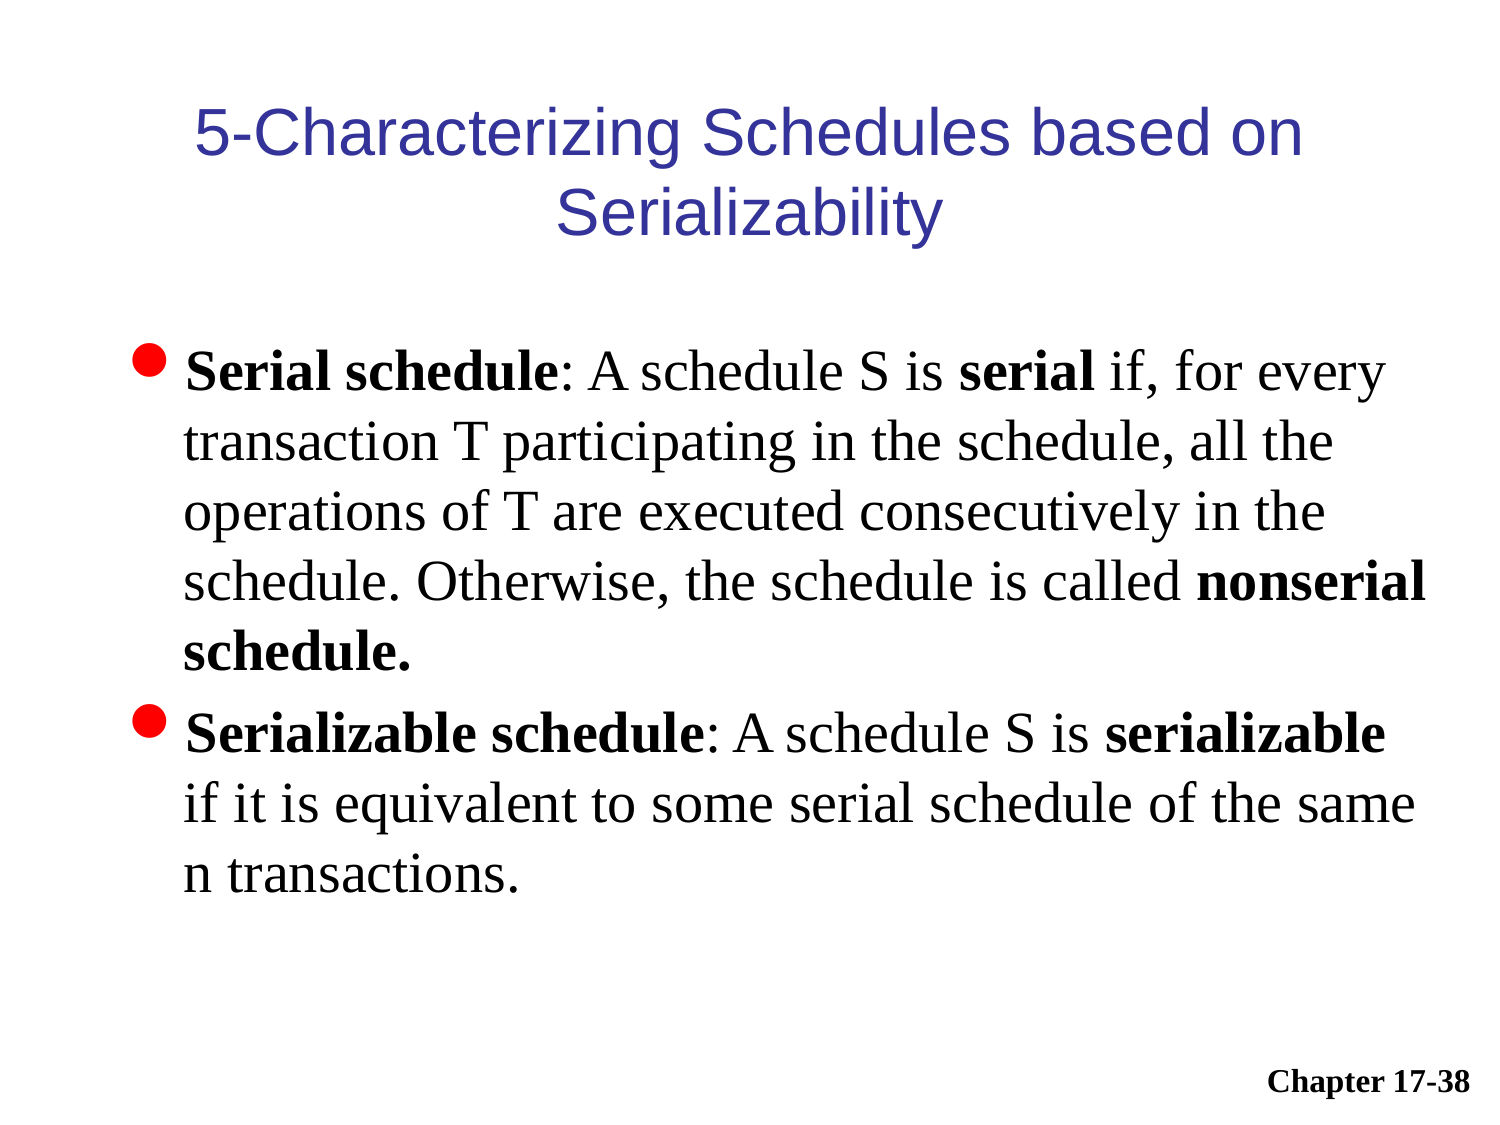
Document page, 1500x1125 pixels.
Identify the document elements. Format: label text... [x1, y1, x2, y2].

list Serial schedule: A schedule S is serial if, for every transaction T participating in the schedule, all the operations of T are executed consecutively in the schedule. Otherwise, the schedule is called nonserial schedule. Serializable schedule: A schedule S is serializable if it is equivalent to some serial schedule of the same n transactions. [112, 324, 1453, 1001]
slide_number Chapter 17-38 [1173, 1047, 1487, 1112]
title 5-Characterizing Schedules based on Serializability [112, 74, 1388, 263]
